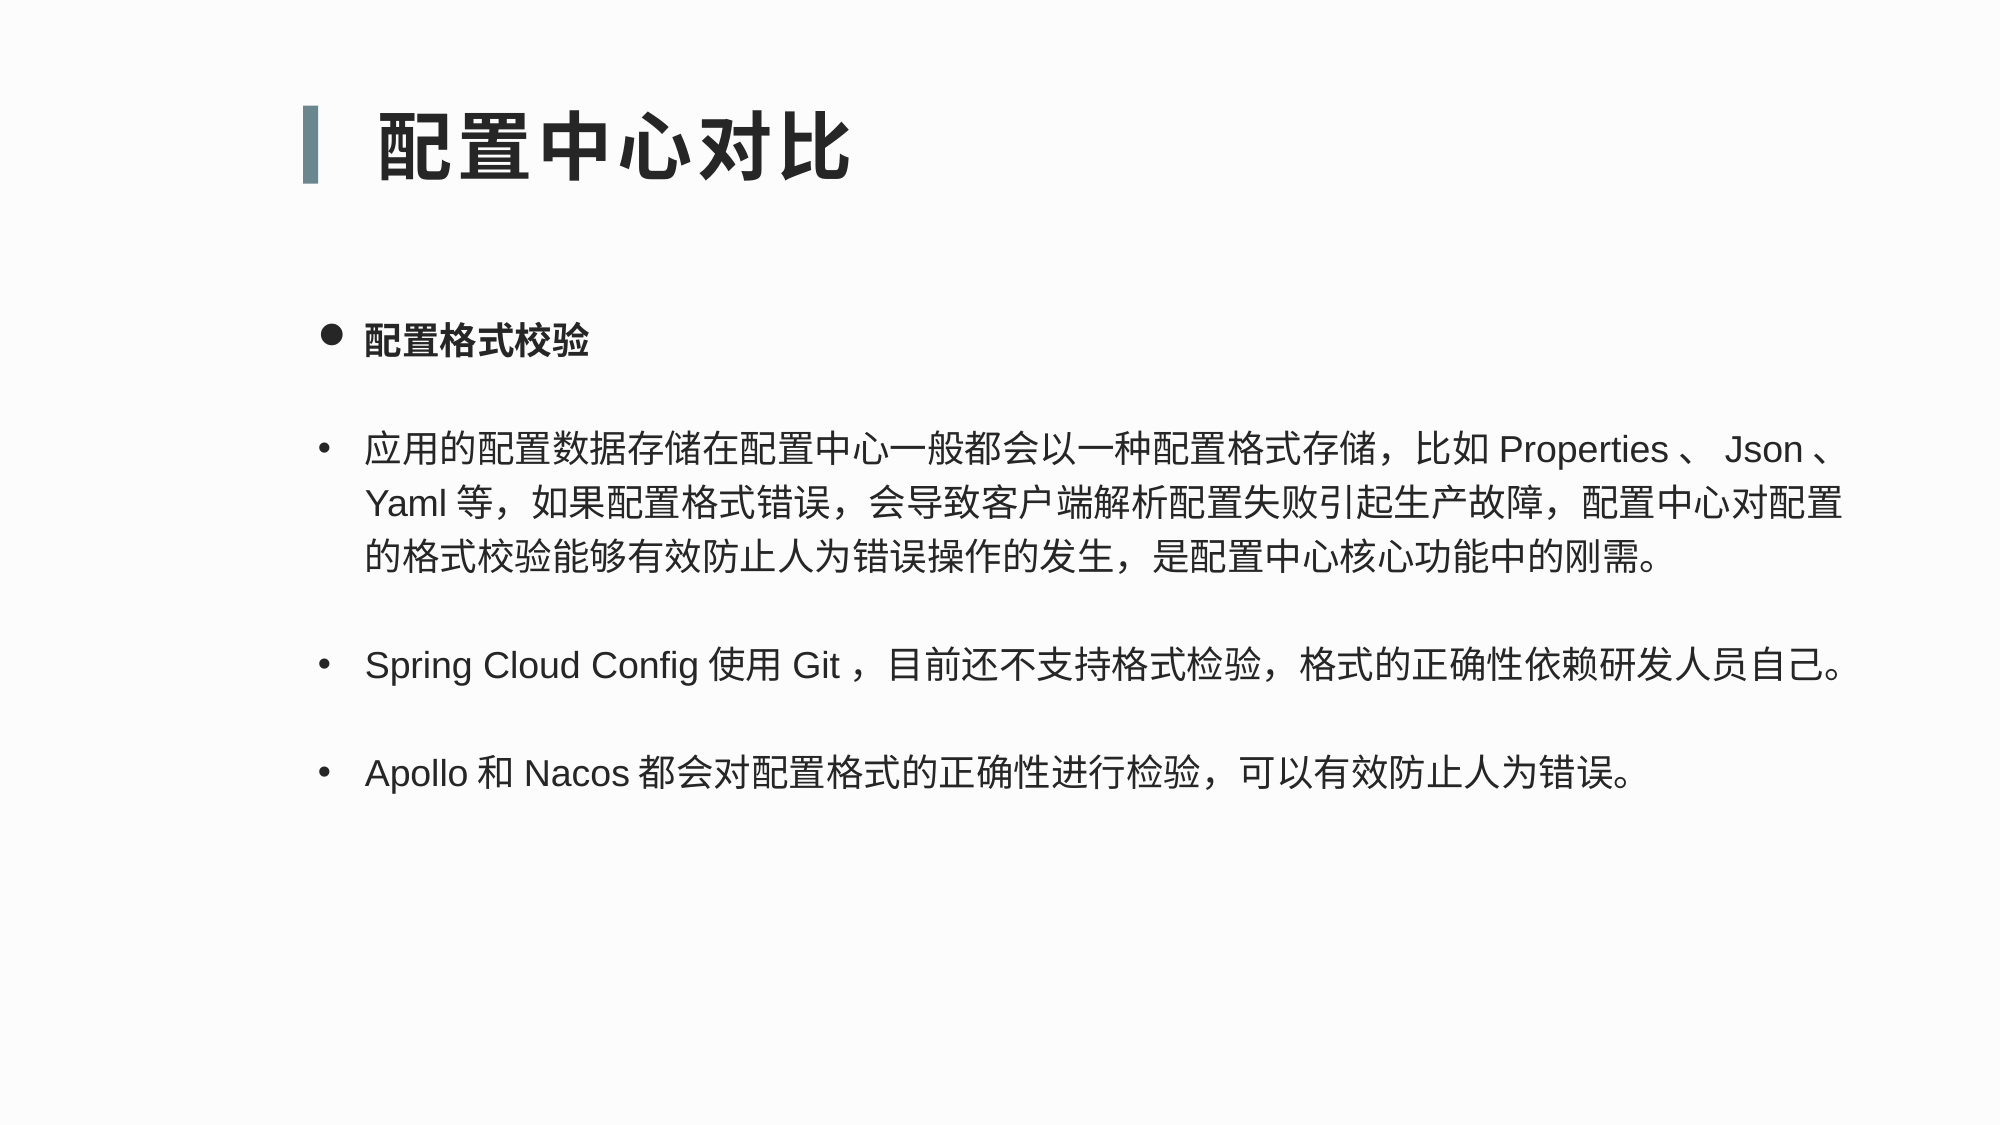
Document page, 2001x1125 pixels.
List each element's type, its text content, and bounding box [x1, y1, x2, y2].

text_box [302, 104, 319, 185]
text_box 配置格式校验 应用的配置数据存储在配置中心一般都会以一种配置格式存储，比如Properties、Json、Yaml等，如果配置格式错误，会导致客户端解析配置失败引起生产故障，配置中心对配置的格式校验能够有效防止人为错误操作的发生，是配置中心核心功能中的刚需。 Spring Cloud Config使用Git，目前还不支持格式检验，格式的正确性依赖研发人员自己。 Apollo和Nacos都会对配置格式的正确性进行检验，可以有效防止人为错误。 [303, 252, 1880, 850]
text_box 配置中心对比 [362, 91, 1718, 198]
